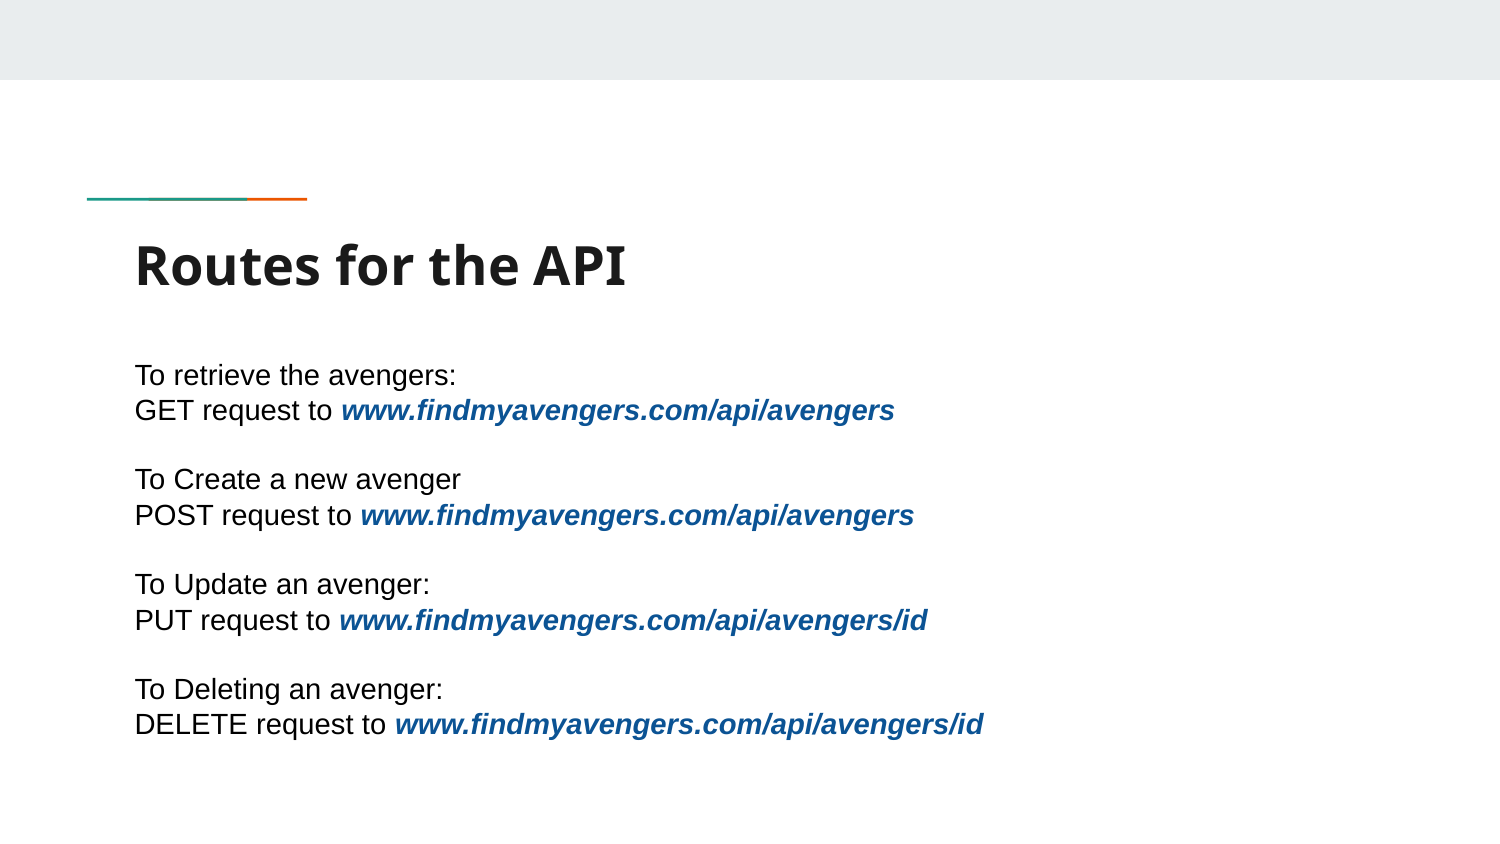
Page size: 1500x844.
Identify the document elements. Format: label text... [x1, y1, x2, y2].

list To retrieve the avengers: GET request to www.findmyavengers.com/api/avengers To Create a new avenger POST request to www.findmyavengers.com/api/avengers To Update an avenger: PUT request to www.findmyavengers.com/api/avengers/id To Deleting an avenger: DELETE request to www.findmyavengers.com/api/avengers/id [119, 341, 1381, 712]
title Routes for the API [119, 216, 1381, 305]
